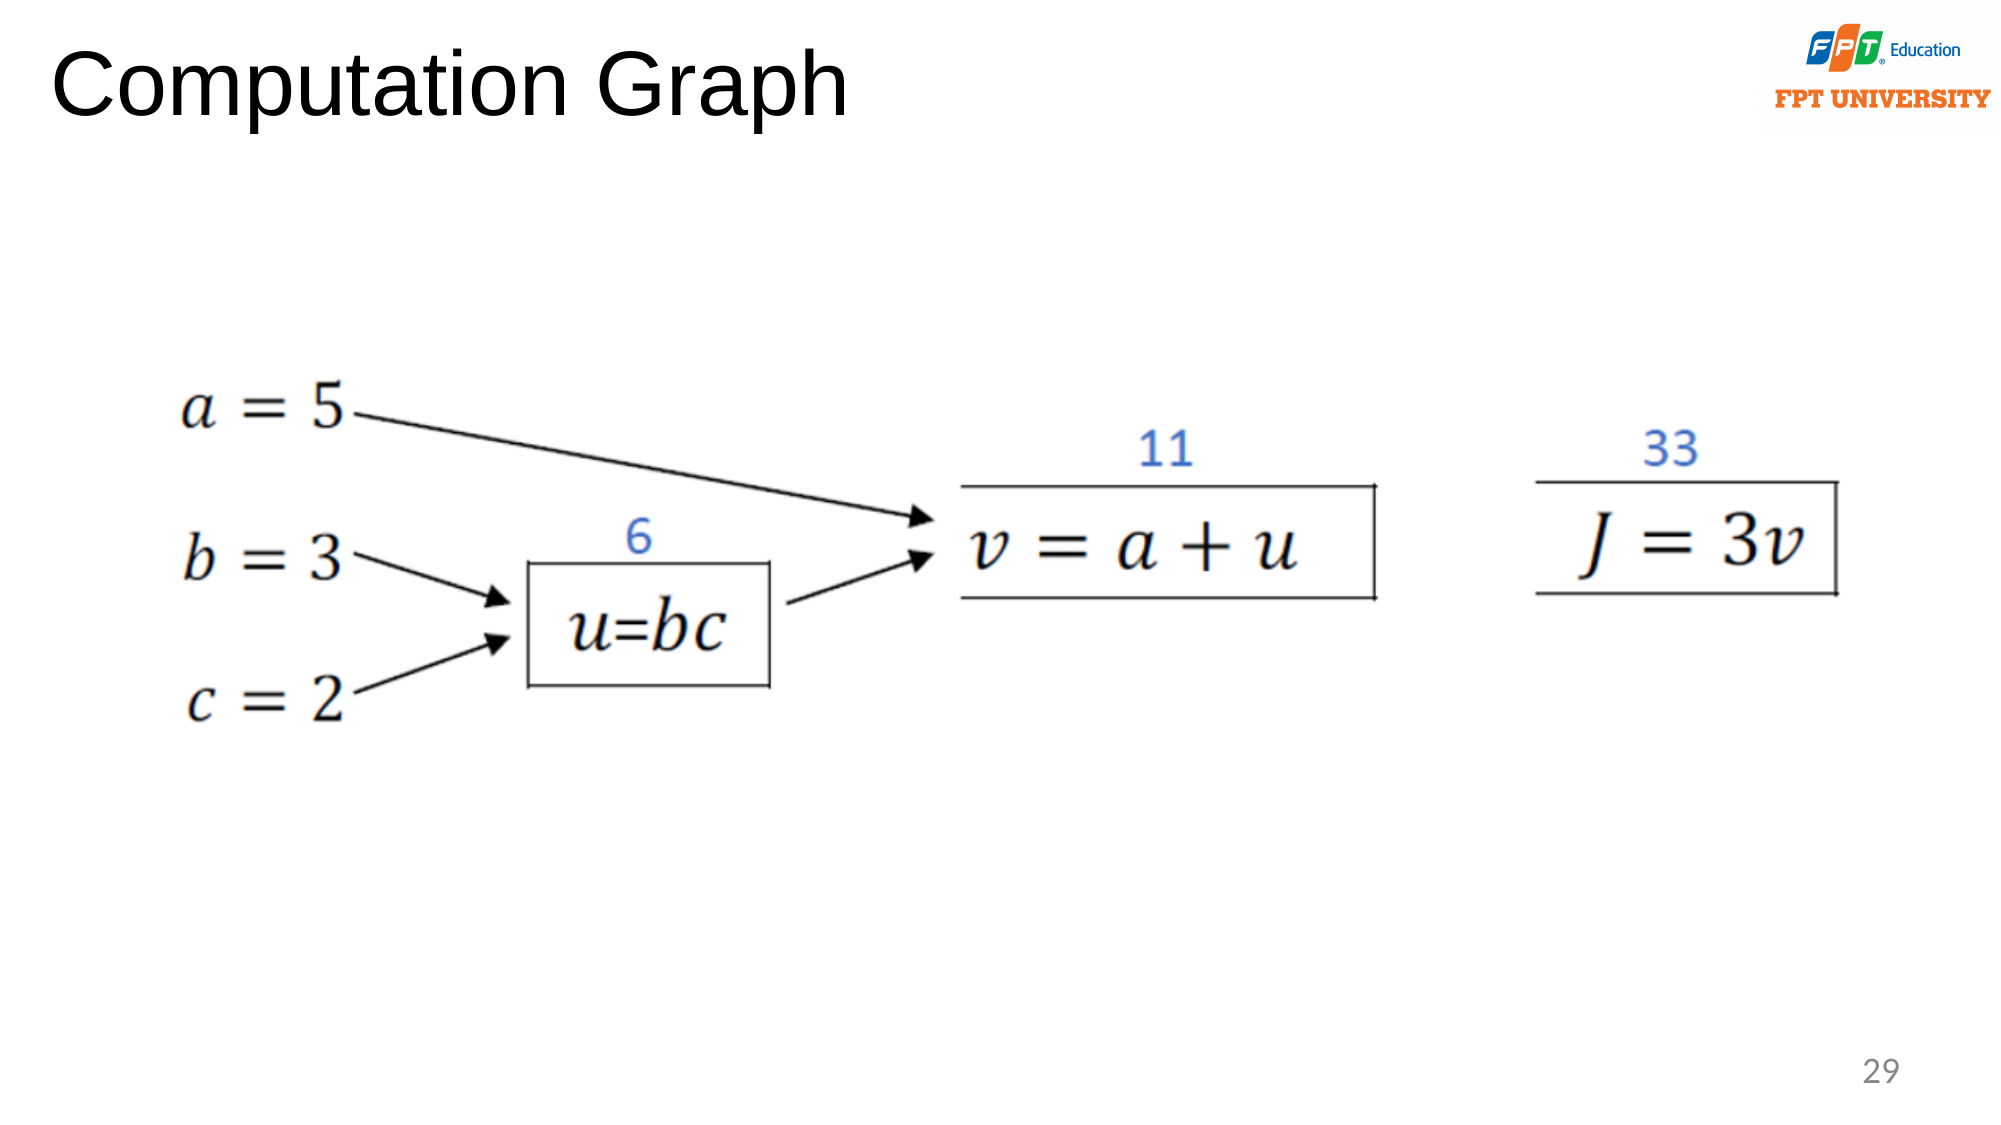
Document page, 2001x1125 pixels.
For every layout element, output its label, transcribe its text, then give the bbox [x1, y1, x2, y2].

picture [148, 360, 1851, 765]
slide_number 29 [1440, 1046, 1900, 1103]
picture [1760, 0, 1999, 131]
title Computation Graph [48, 21, 905, 212]
